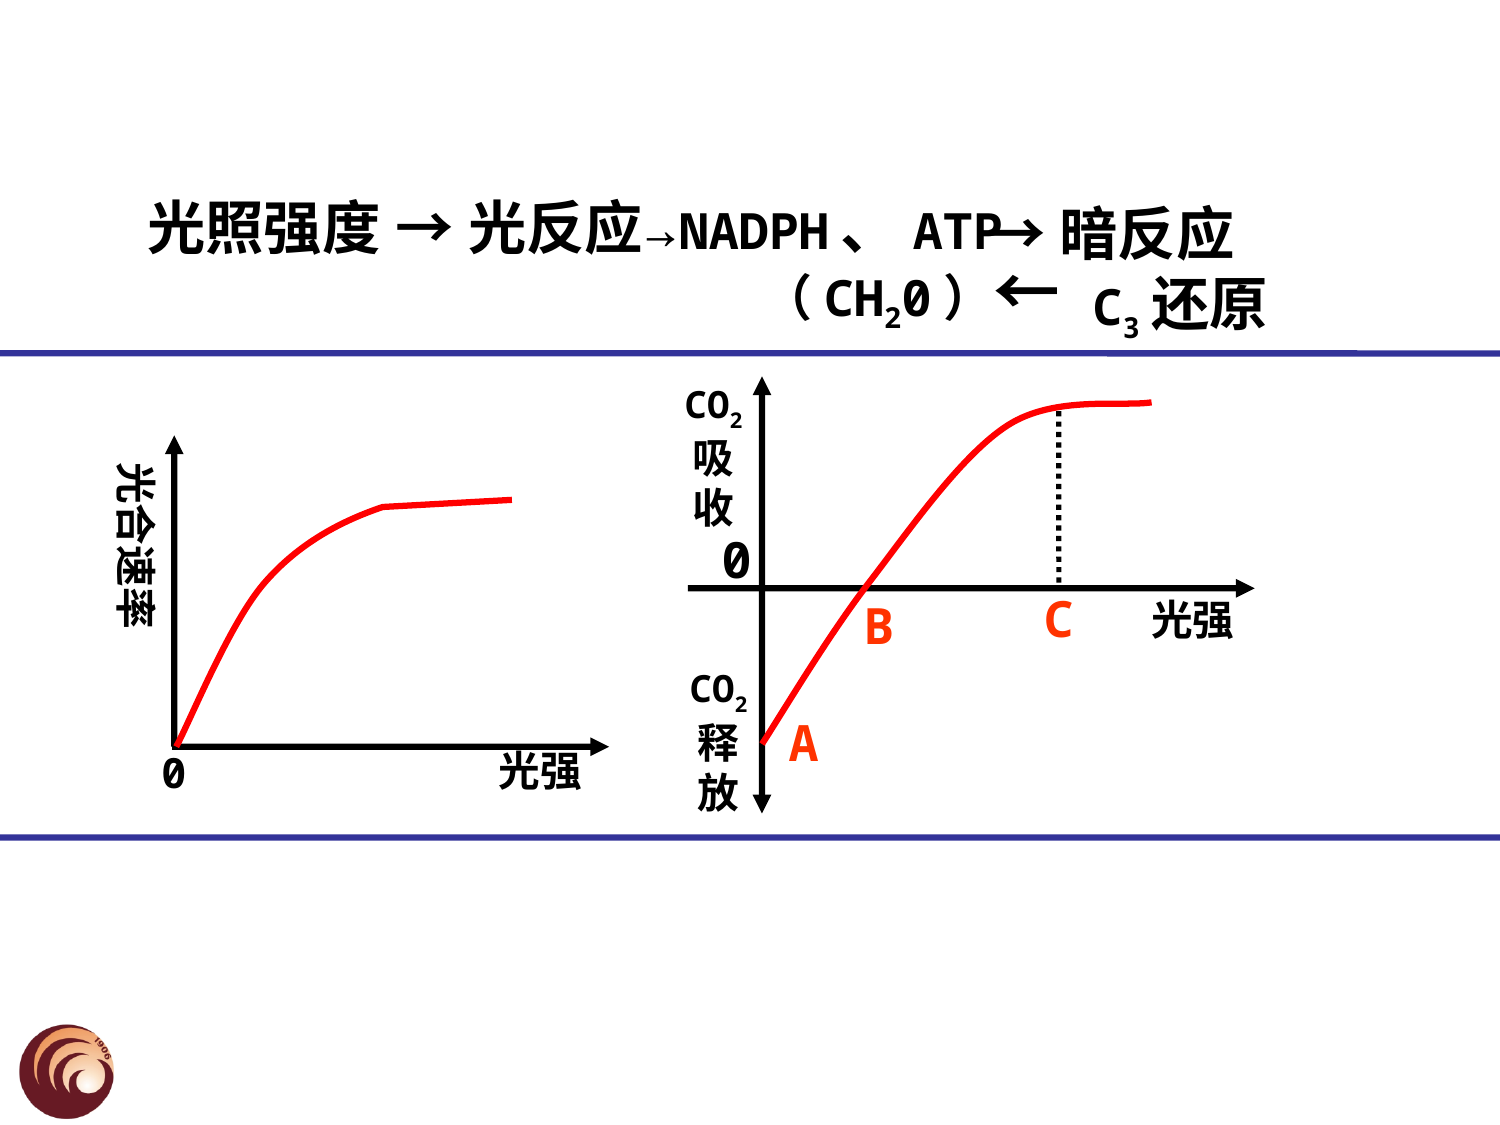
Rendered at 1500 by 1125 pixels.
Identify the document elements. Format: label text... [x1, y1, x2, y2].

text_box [111, 435, 610, 798]
text_box 光照强度 [147, 190, 479, 261]
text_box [672, 375, 1255, 814]
text_box →光反应 [395, 191, 739, 262]
text_box →暗反应 C3还原 [987, 197, 1319, 344]
text_box →NADPH、ATP [643, 190, 1058, 261]
text_box （CH20）← [762, 249, 1199, 335]
picture [0, 1022, 129, 1125]
